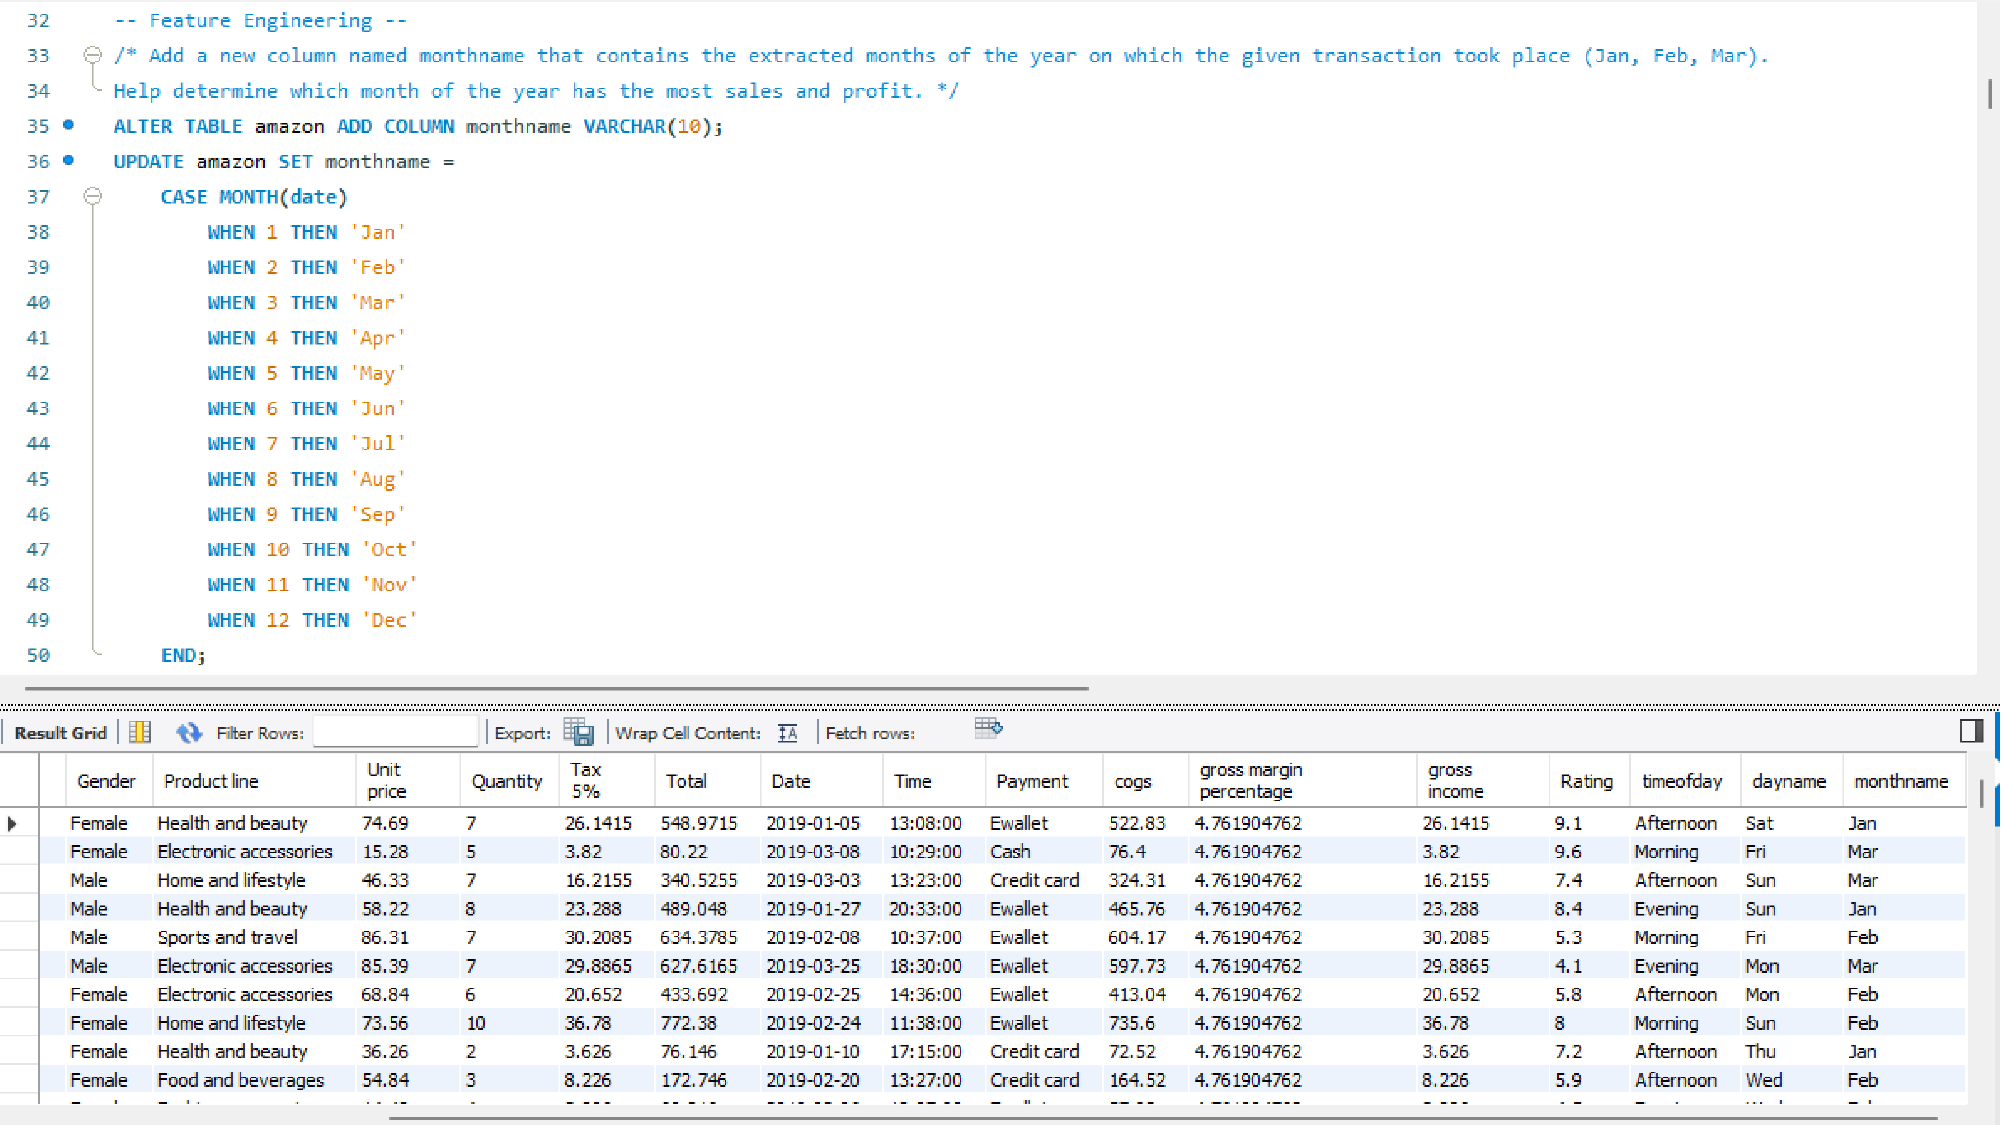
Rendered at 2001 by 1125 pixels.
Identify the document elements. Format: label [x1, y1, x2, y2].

list [0, 0, 2000, 1125]
